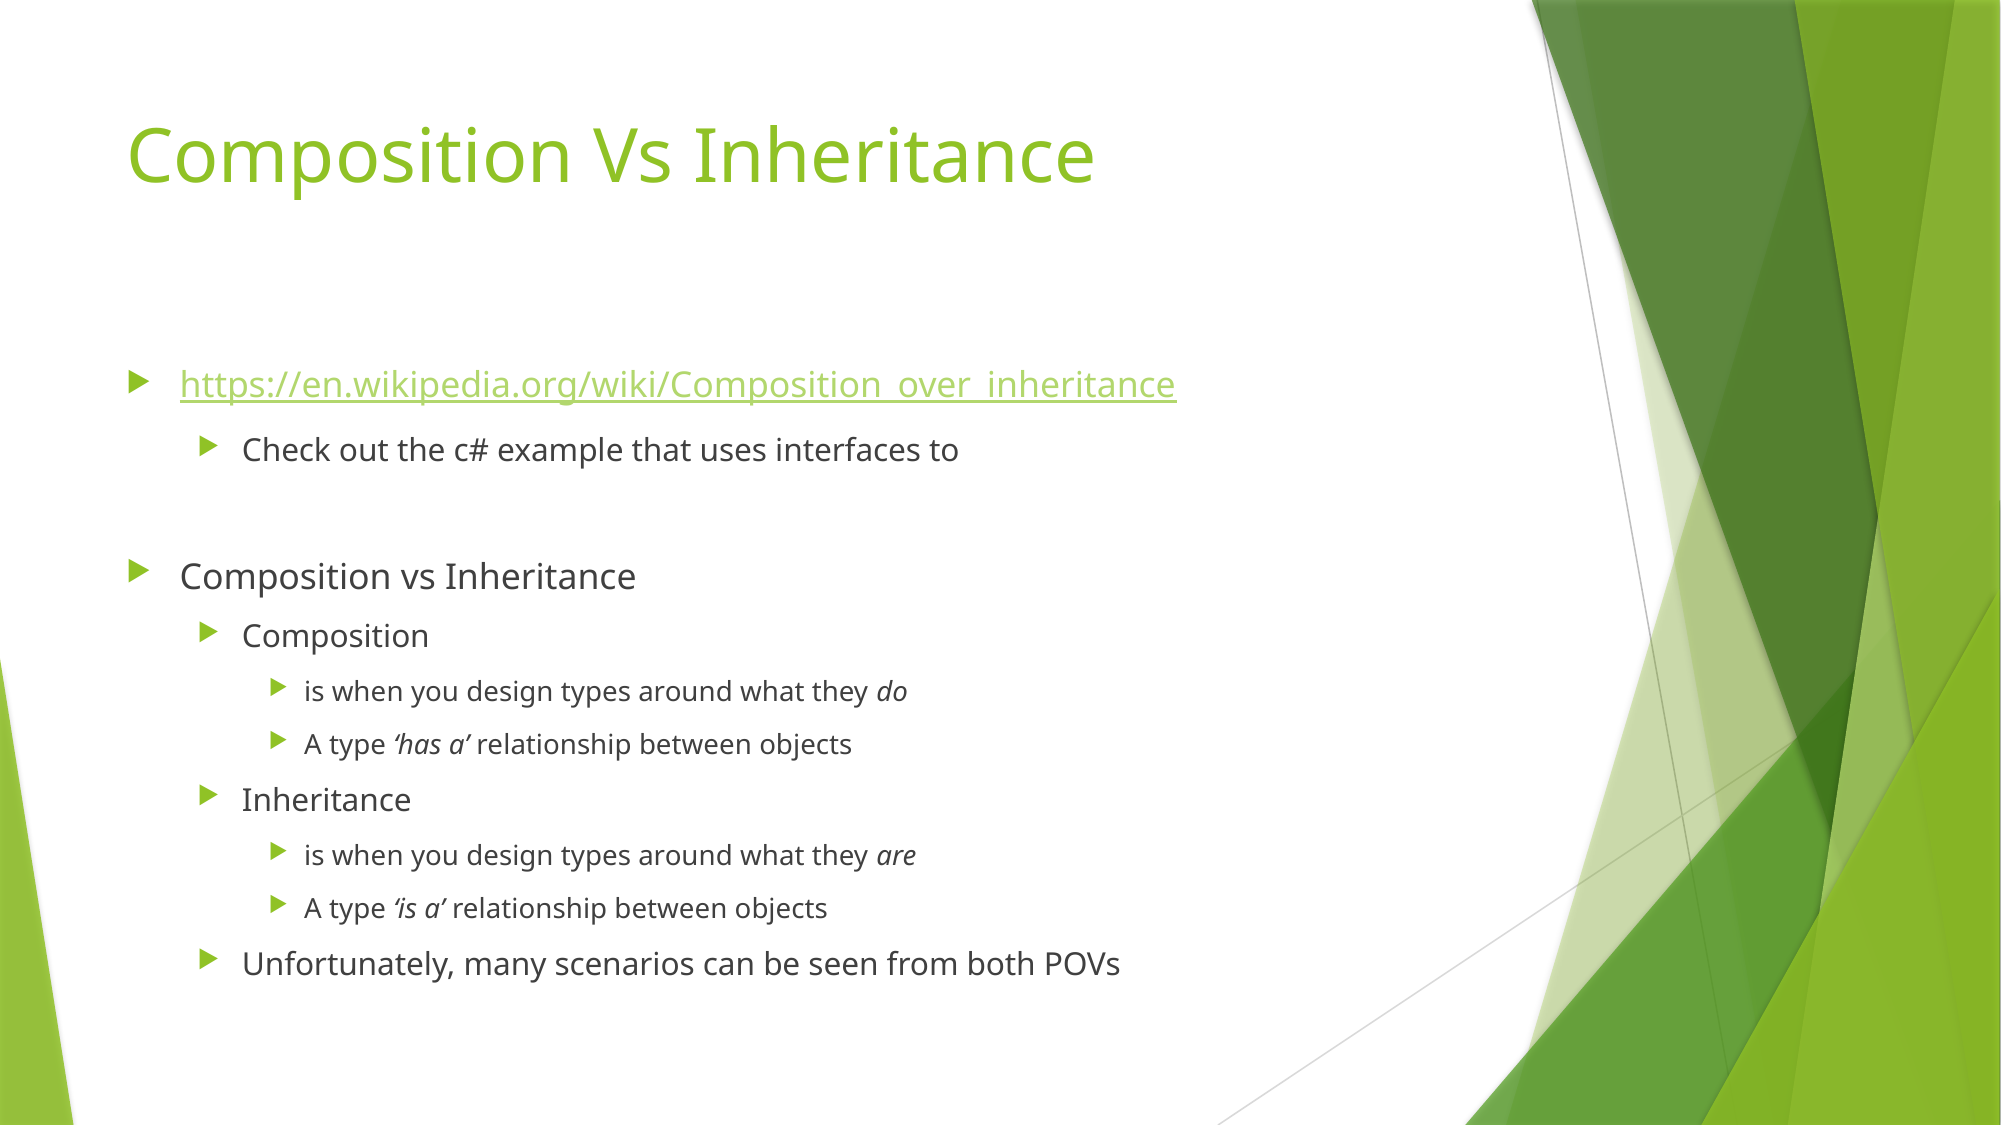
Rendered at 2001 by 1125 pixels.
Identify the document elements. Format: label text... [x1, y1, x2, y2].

list https://en.wikipedia.org/wiki/Composition_over_inheritance Check out the c# example that uses interfaces to Composition vs Inheritance Composition is when you design types around what they do A type ‘has a’ relationship between objects Inheritance is when you design types around what they are A type ‘is a’ relationship between objects Unfortunately, many scenarios can be seen from both POVs [111, 354, 1522, 992]
title Composition Vs Inheritance [111, 99, 1522, 317]
